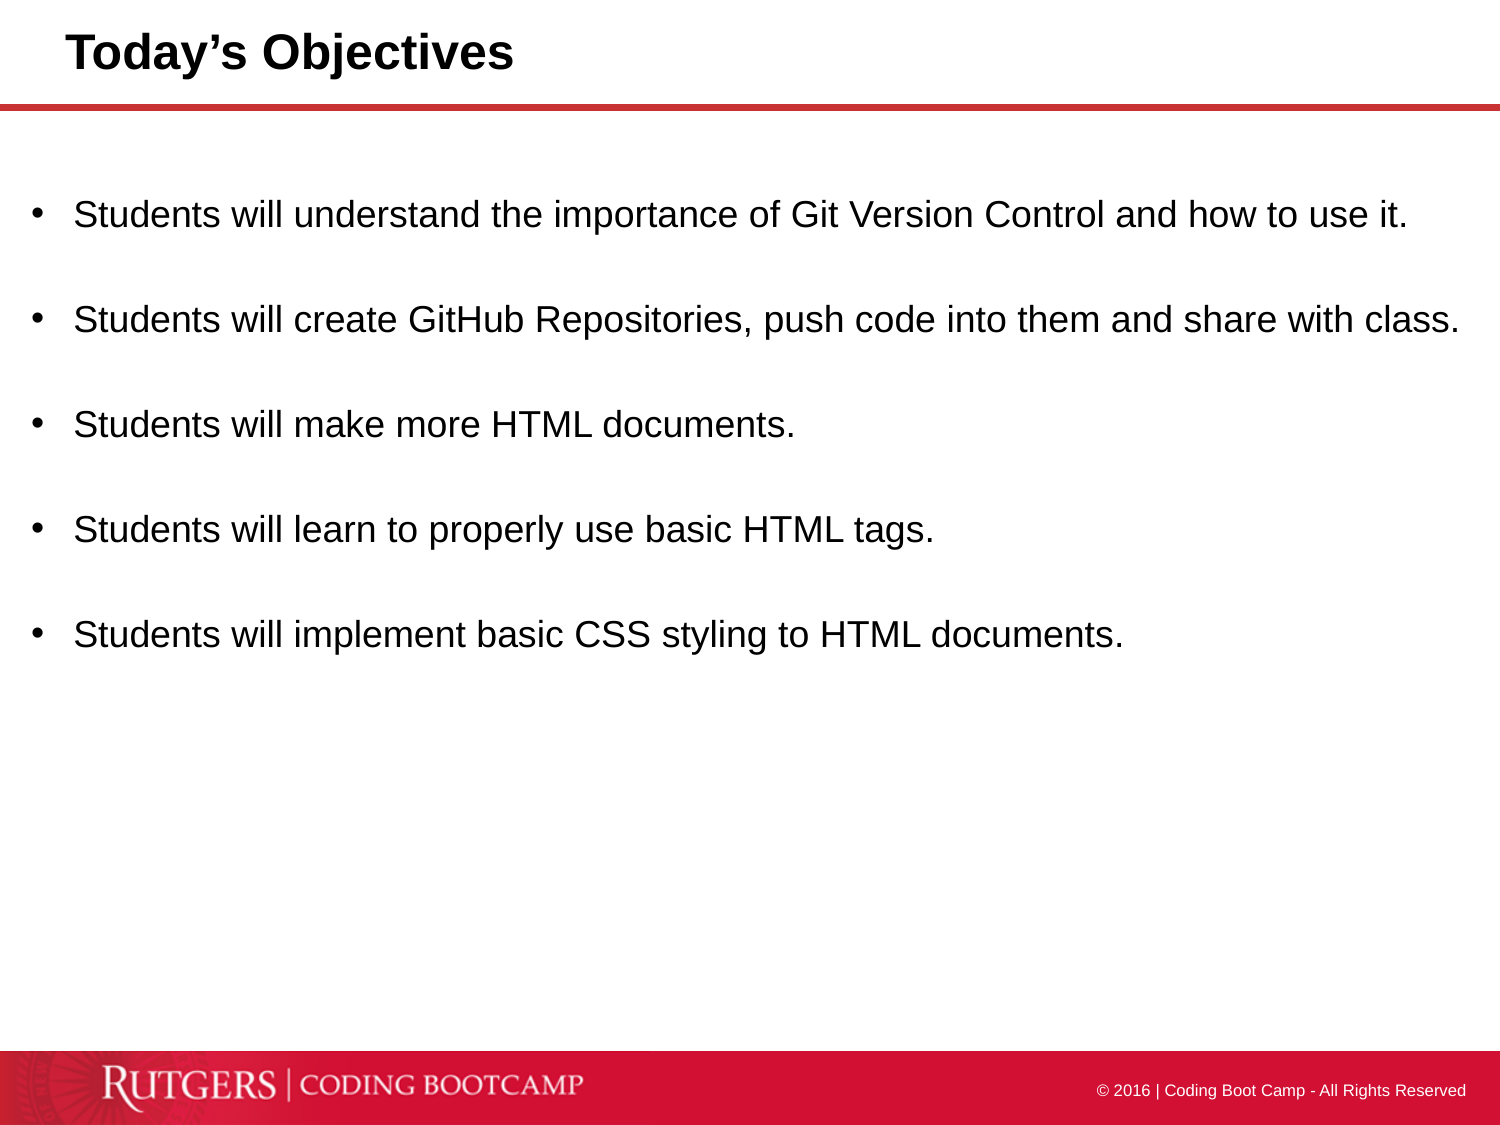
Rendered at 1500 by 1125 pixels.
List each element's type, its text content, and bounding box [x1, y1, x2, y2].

title Today’s Objectives [50, 0, 948, 108]
text_box Students will understand the importance of Git Version Control and how to use it. Students will create GitHub Repositories, push code into them and share with class. Students will make more HTML documents. Students will learn to properly use basic HTML tags. Students will implement basic CSS styling to HTML documents. [16, 174, 1484, 913]
picture [0, 1051, 650, 1125]
